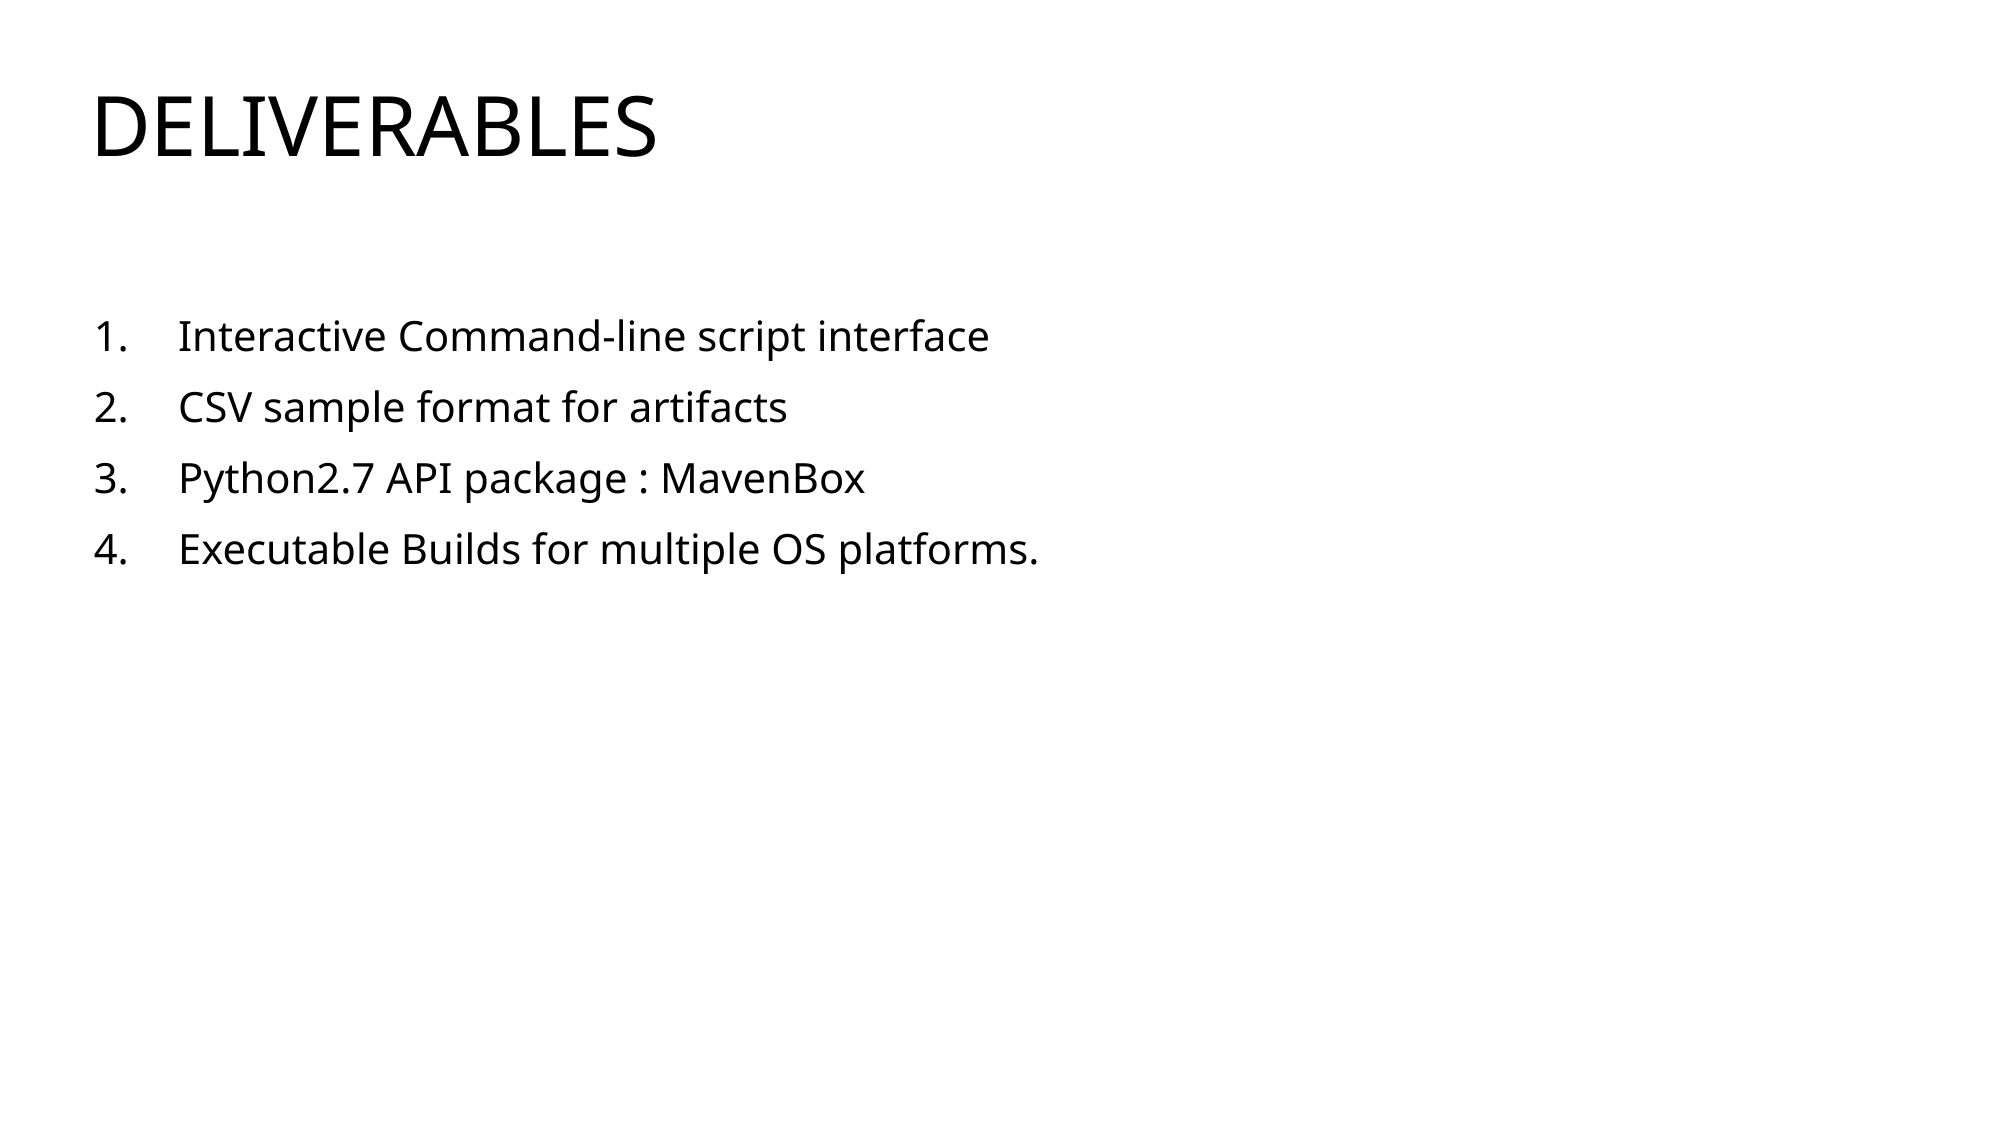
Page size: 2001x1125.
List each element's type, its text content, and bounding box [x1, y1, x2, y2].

title DELIVERABLES [78, 77, 1450, 256]
list Interactive Command-line script interface CSV sample format for artifacts Python2.7 API package : MavenBox Executable Builds for multiple OS platforms. [78, 302, 1449, 1011]
